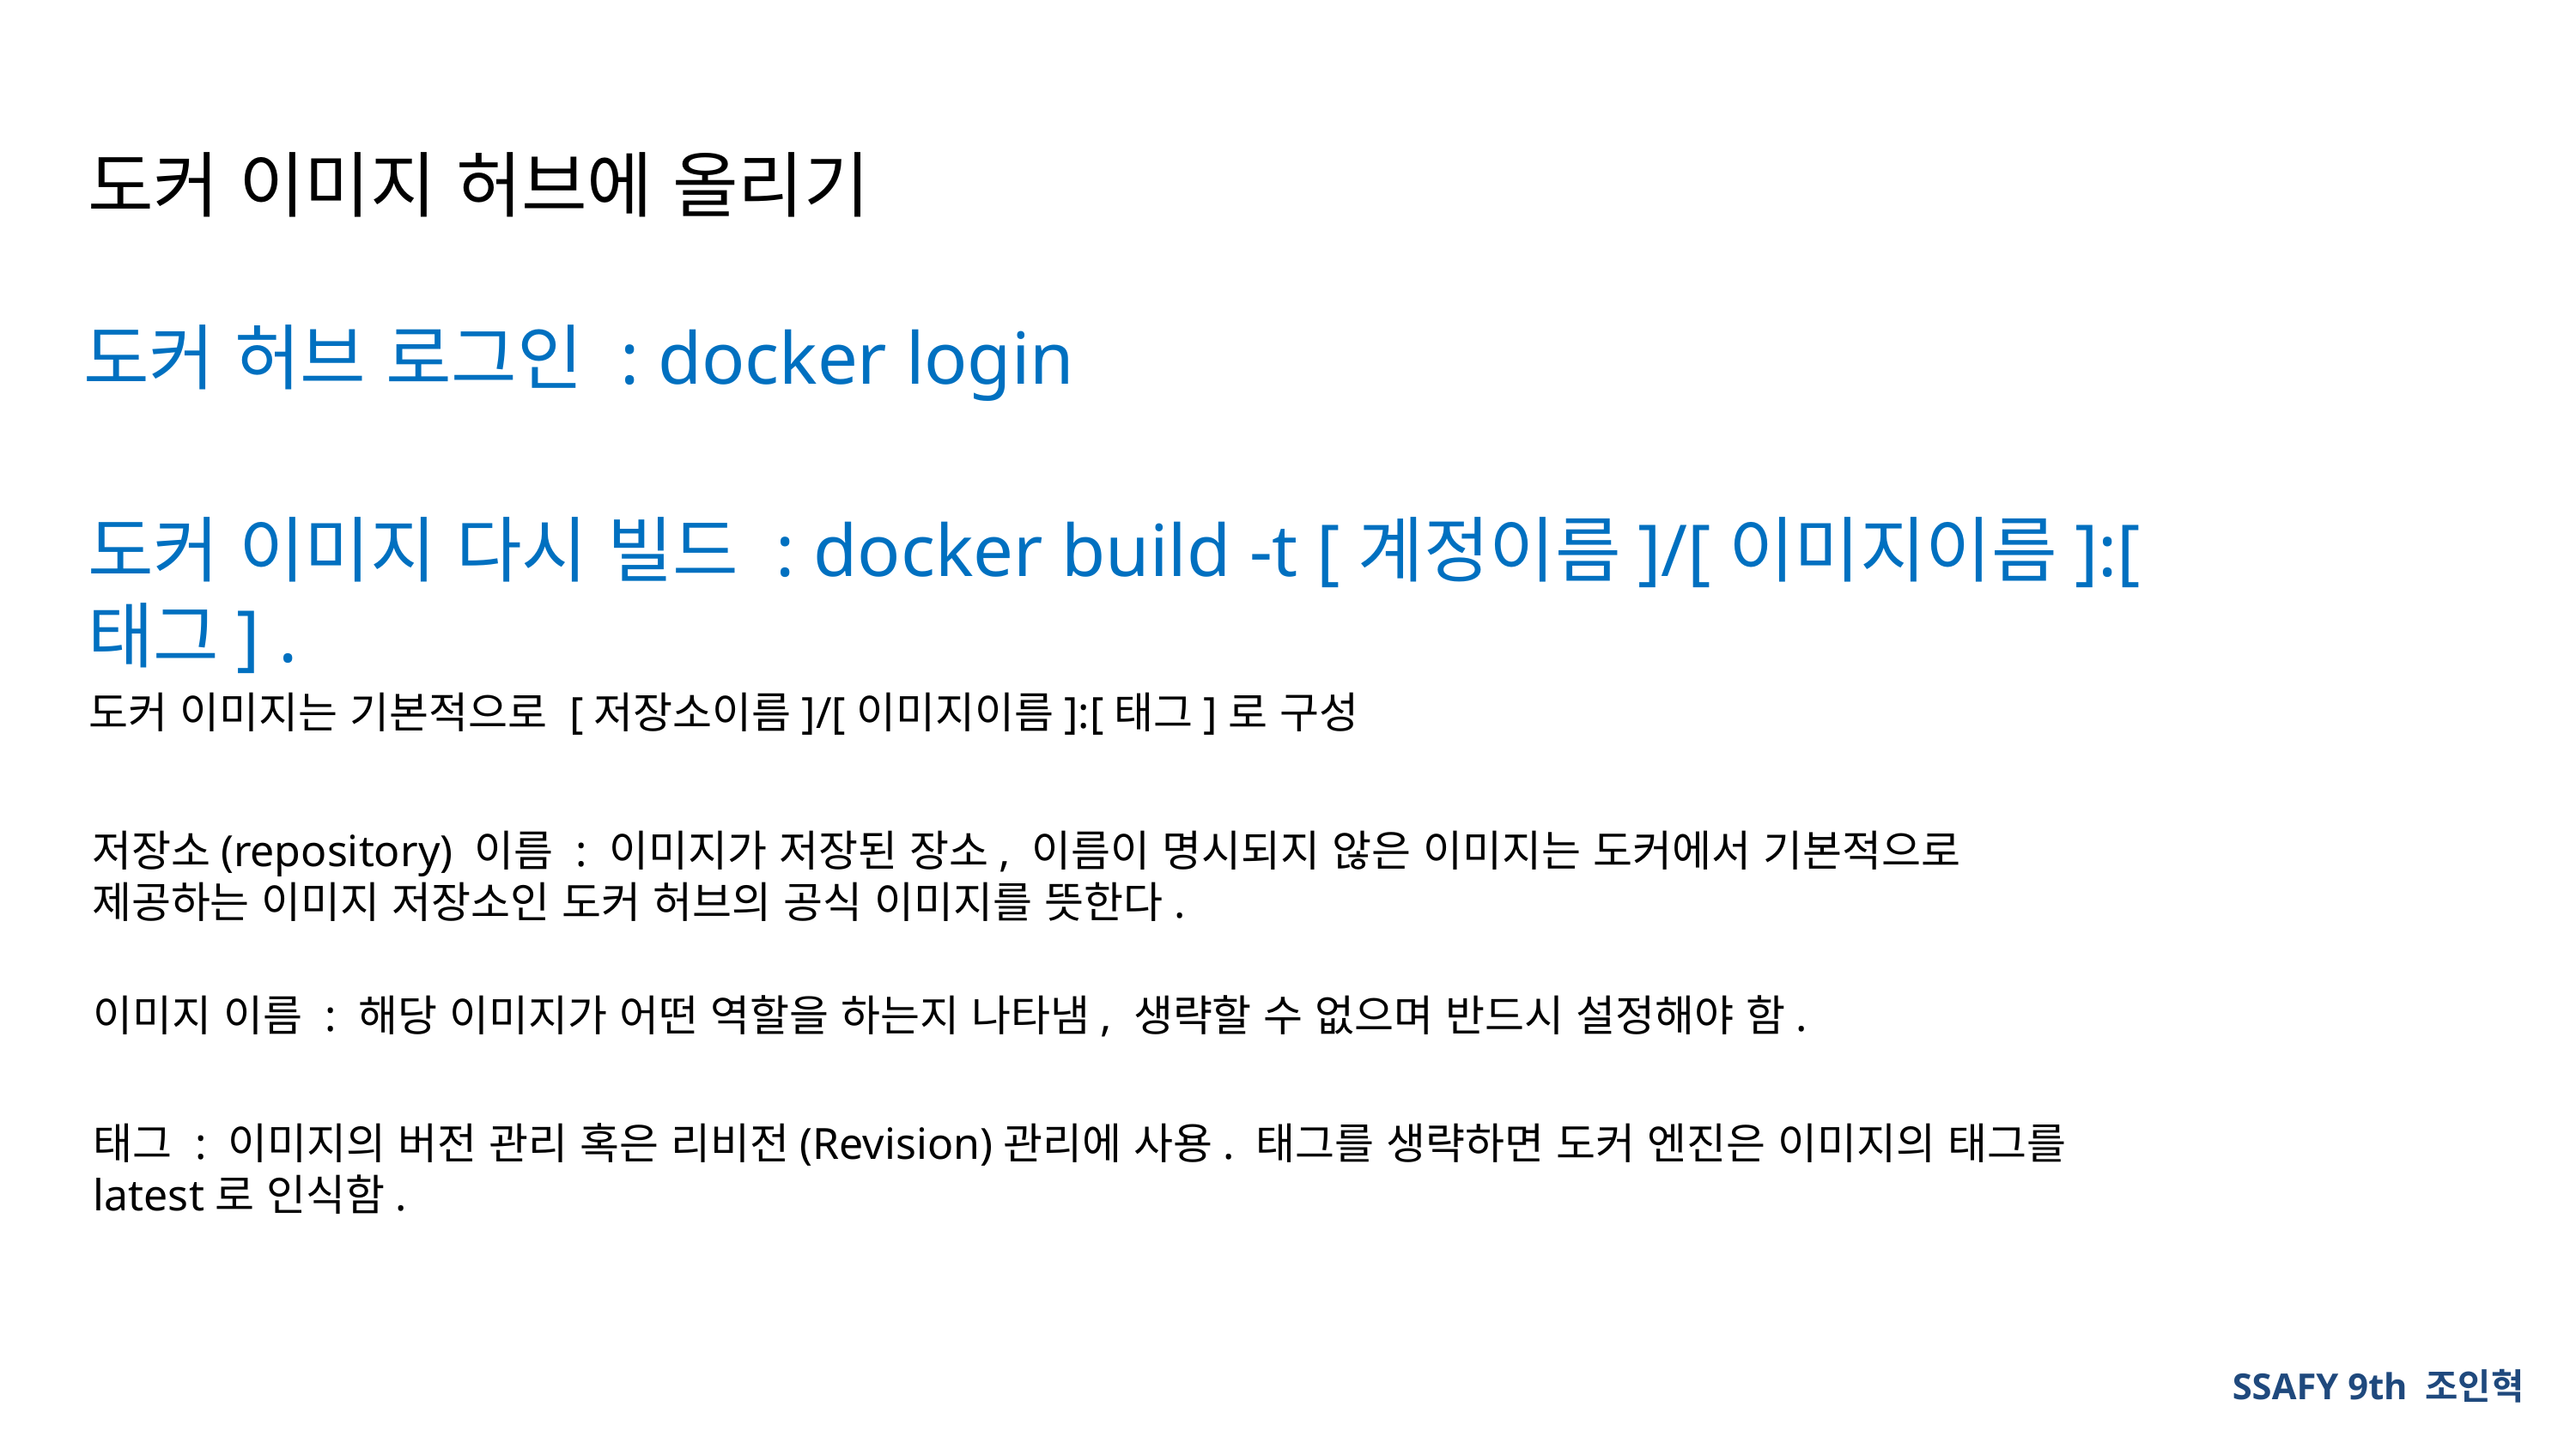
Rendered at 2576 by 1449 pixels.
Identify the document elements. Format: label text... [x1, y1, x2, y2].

text_box 태그 : 이미지의 버전 관리 혹은 리비전(Revision)관리에 사용. 태그를 생략하면 도커 엔진은 이미지의 태그를 latest로 인식함. [81, 1110, 2138, 1227]
text_box 이미지 이름 : 해당 이미지가 어떤 역할을 하는지 나타냄, 생략할 수 없으며 반드시 설정해야 함. [81, 981, 2138, 1046]
text_box 저장소(repository) 이름 : 이미지가 저장된 장소, 이름이 명시되지 않은 이미지는 도커에서 기본적으로 제공하는 이미지 저장소인 도커 허브의 공식 이미지를 뜻한다. [79, 817, 2136, 933]
text_box 도커 이미지 다시 빌드 : docker build -t [계정이름]/[이미지이름]:[태그] . [75, 499, 2265, 683]
text_box SSAFY 9th 조인혁 [2220, 1357, 2537, 1414]
text_box 도커 이미지는 기본적으로 [저장소이름]/[이미지이름]:[태그]로 구성 [76, 678, 1515, 743]
text_box 도커 허브 로그인 : docker login [70, 306, 1681, 404]
text_box 도커 이미지 허브에 올리기 [75, 134, 1771, 233]
